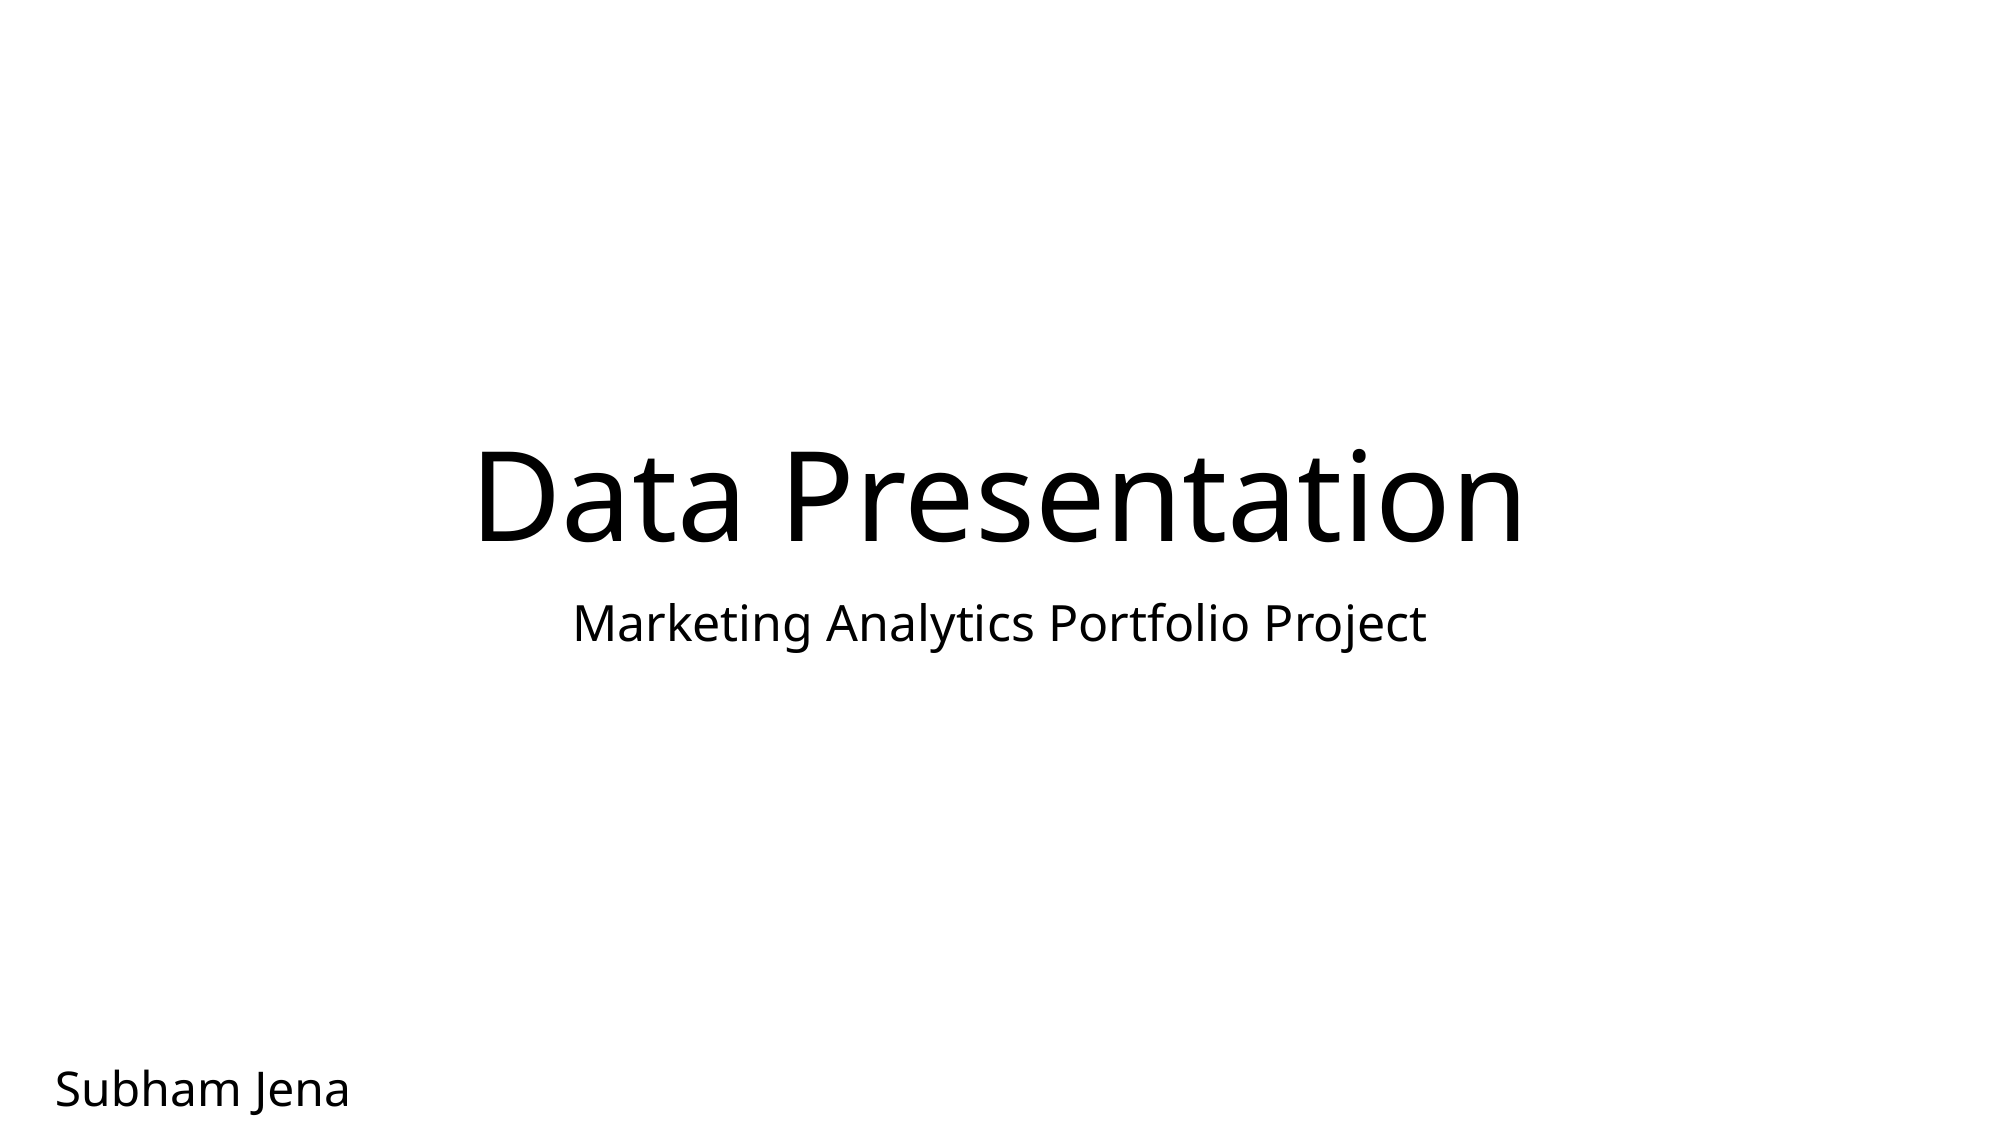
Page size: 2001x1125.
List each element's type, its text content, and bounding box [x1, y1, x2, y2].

subtitle Marketing Analytics Portfolio Project [249, 590, 1750, 863]
title Data Presentation [249, 184, 1750, 576]
text_box Subham Jena [0, 1057, 407, 1125]
